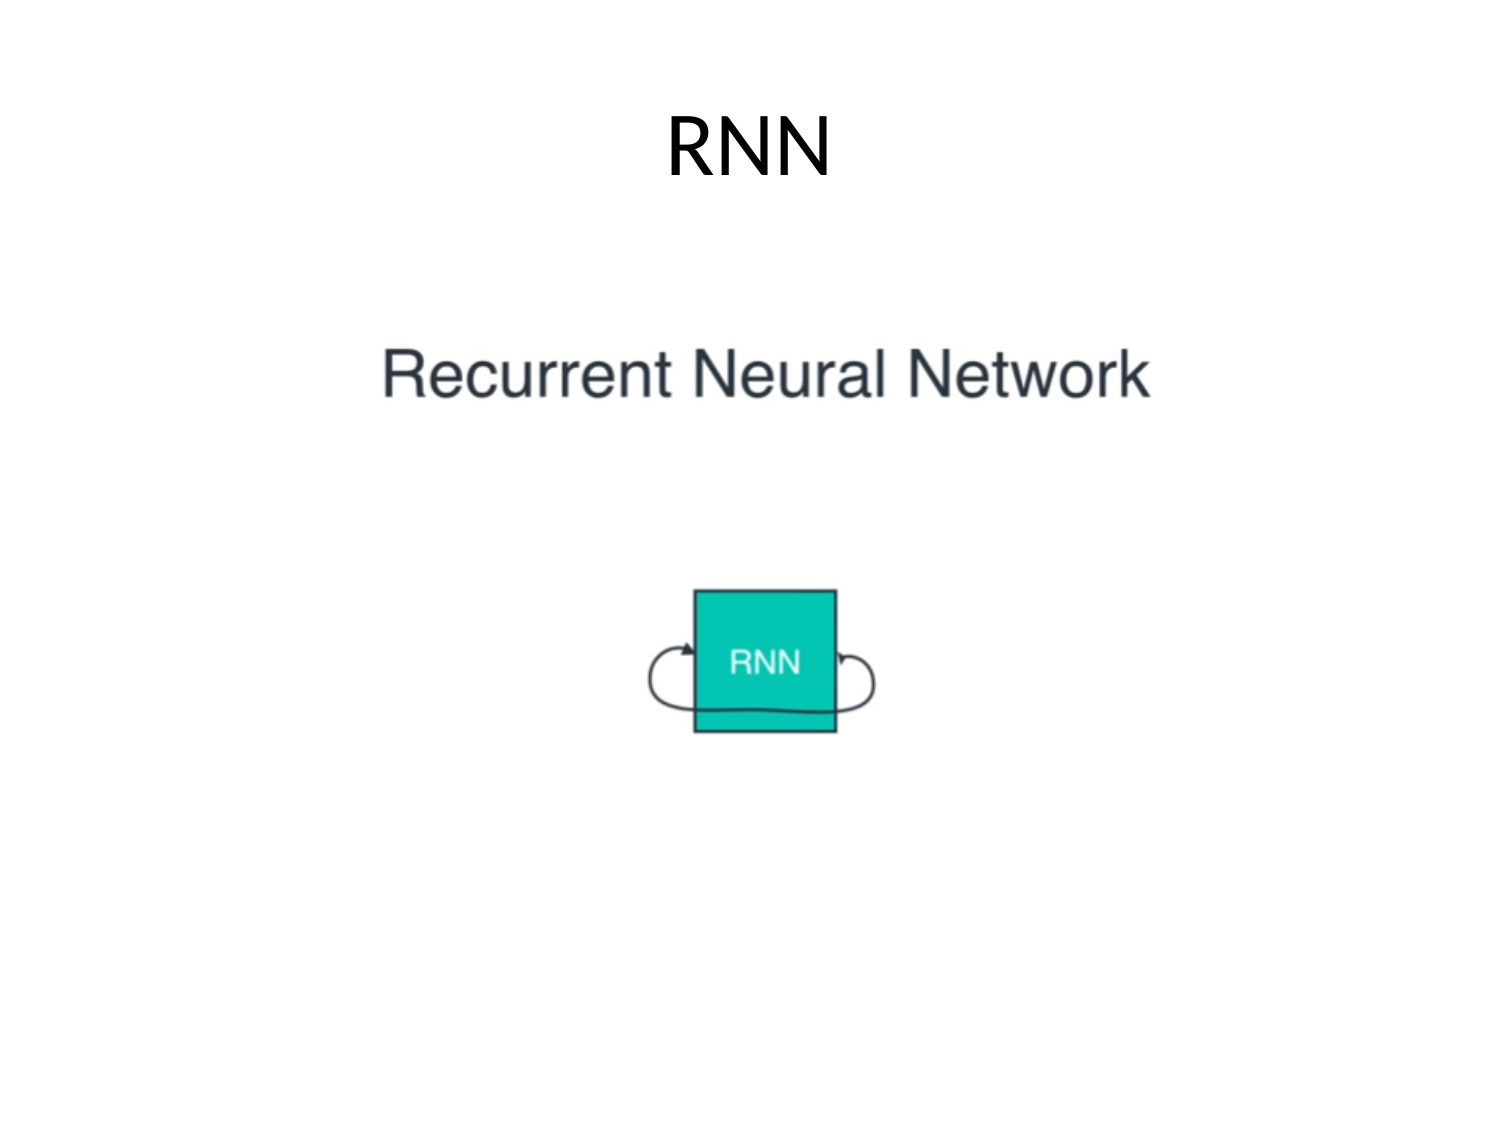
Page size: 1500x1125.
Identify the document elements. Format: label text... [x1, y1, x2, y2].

title RNN [75, 45, 1425, 233]
picture [194, 307, 1342, 884]
